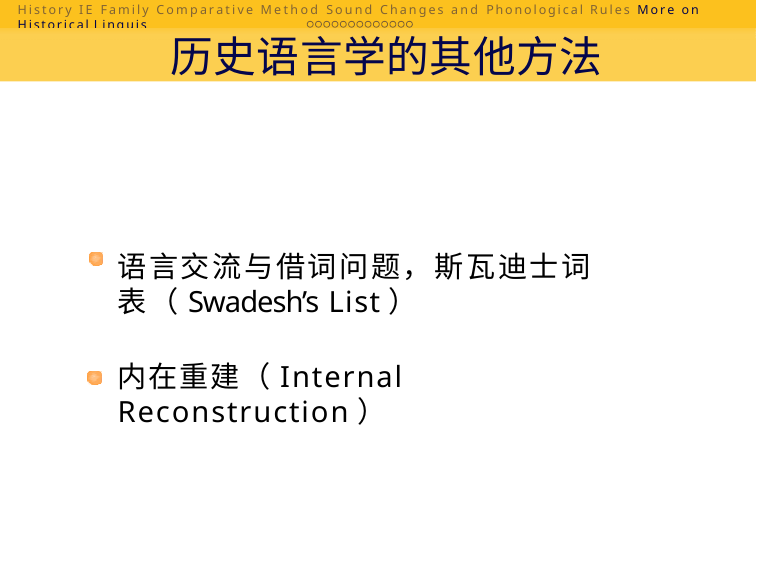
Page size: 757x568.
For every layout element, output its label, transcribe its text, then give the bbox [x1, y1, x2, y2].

text_box 语言交流与借词问题，斯瓦迪士词表（Swadesh’s List） 内在重建（Internal Reconstruction） [115, 245, 600, 428]
text_box 历史语言学的其他方法 [0, 48, 756, 82]
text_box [0, 0, 757, 27]
picture [89, 251, 104, 267]
picture [87, 371, 102, 386]
picture [0, 28, 757, 40]
